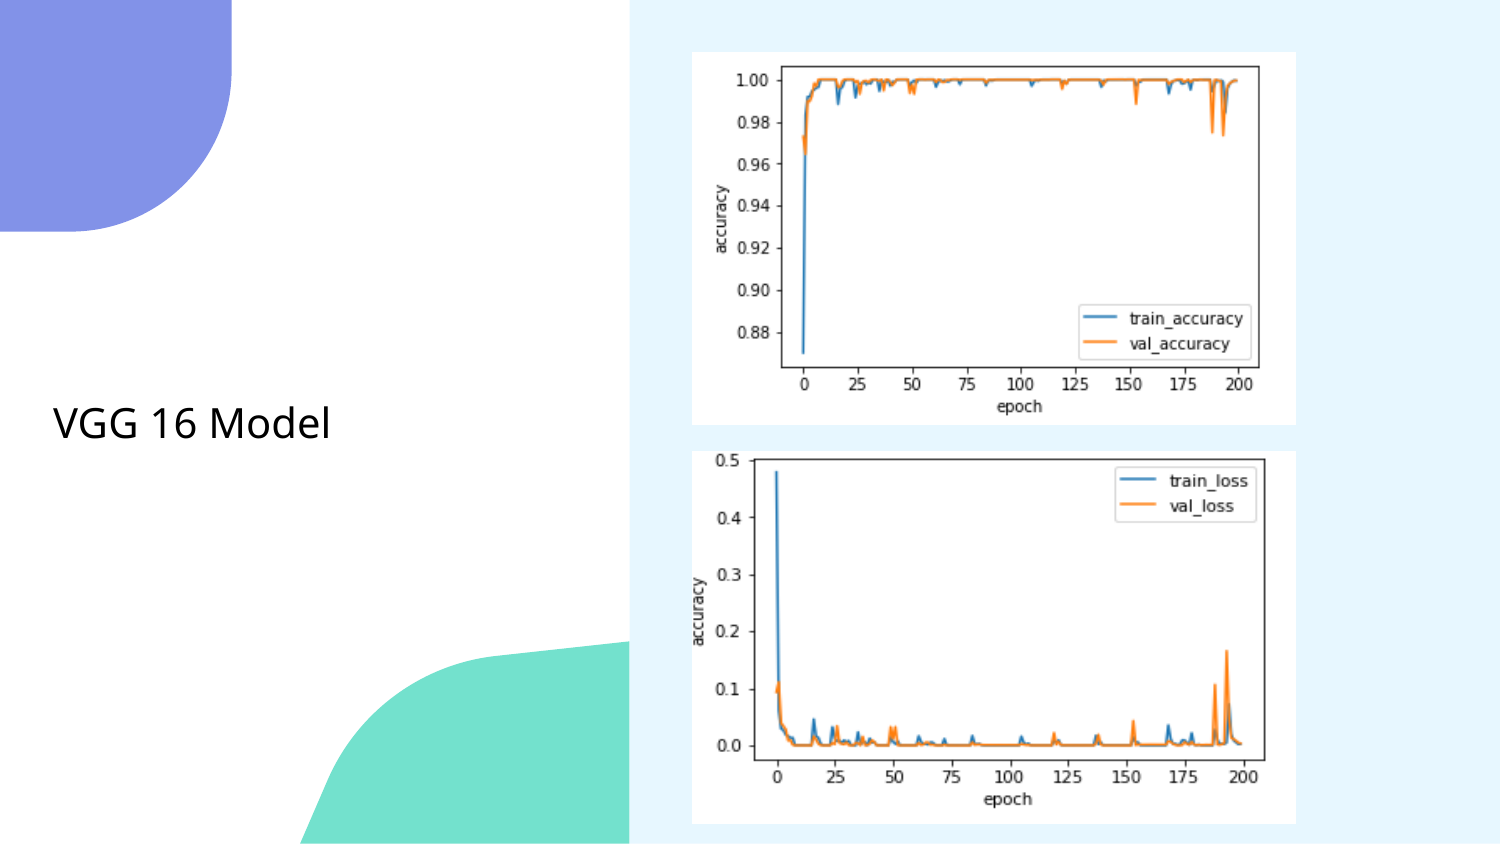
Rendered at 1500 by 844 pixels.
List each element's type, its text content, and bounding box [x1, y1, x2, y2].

picture [691, 52, 1296, 425]
title VGG 16 Model [38, 300, 558, 544]
picture [691, 451, 1296, 824]
